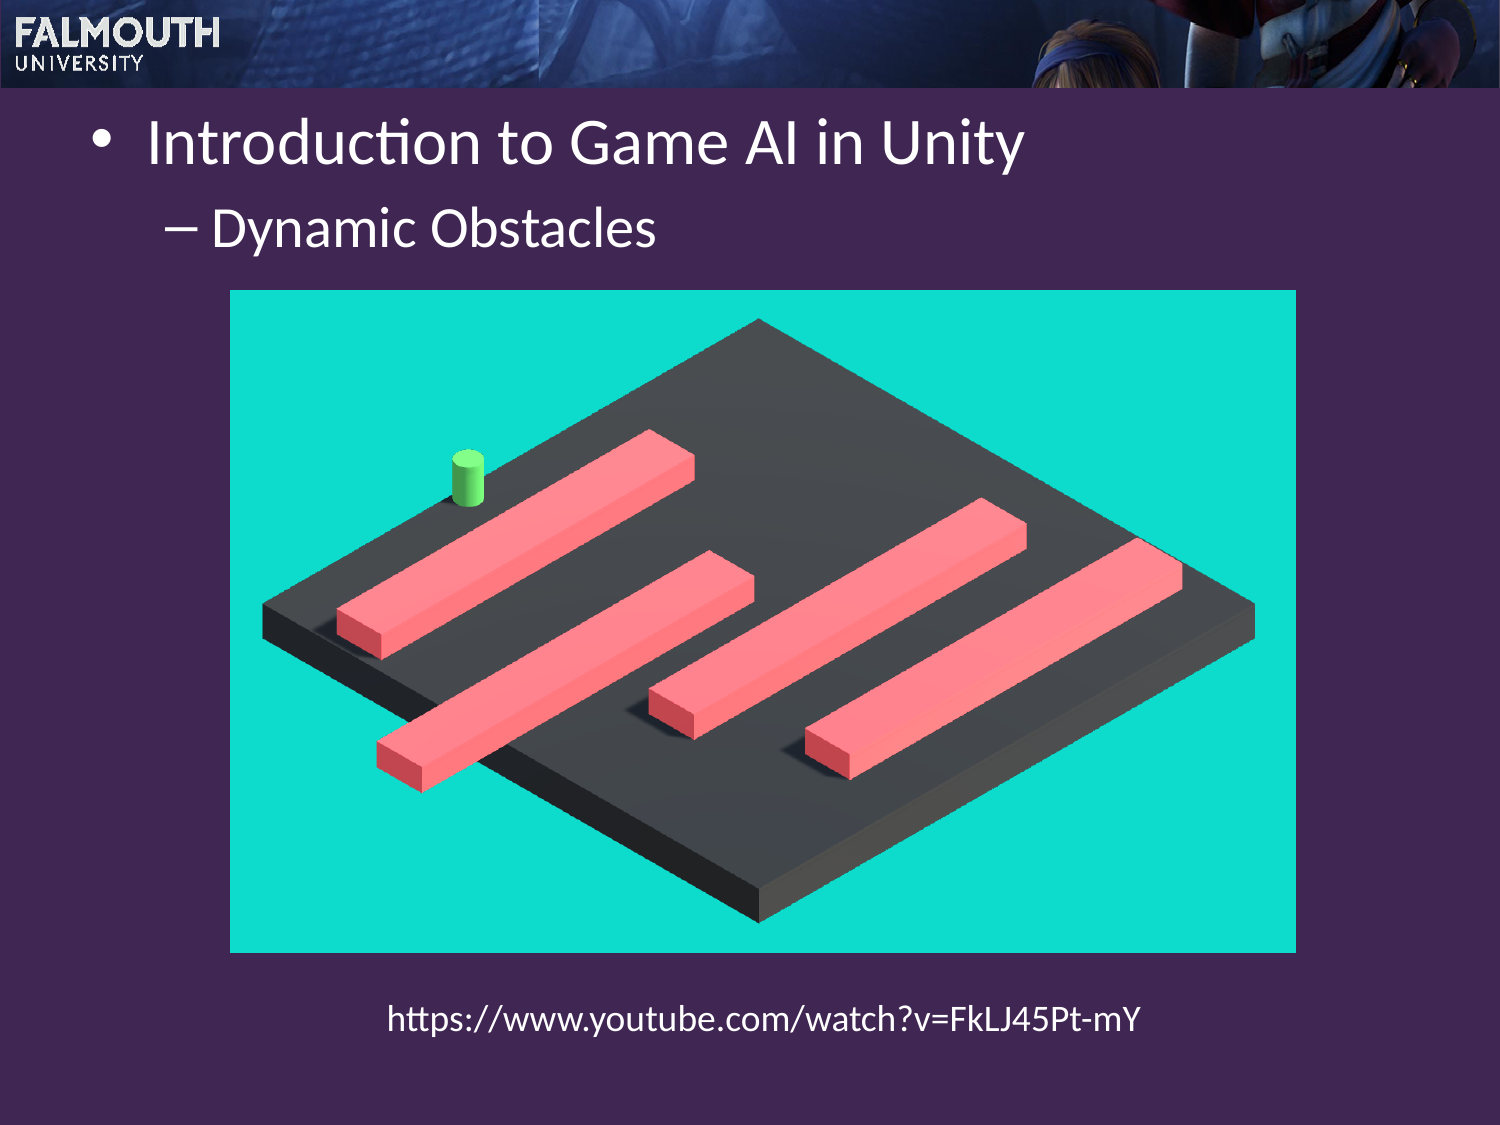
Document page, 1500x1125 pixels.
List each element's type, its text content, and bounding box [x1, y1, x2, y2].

list Introduction to Game AI in Unity Dynamic Obstacles [75, 90, 1425, 1125]
text_box https://www.youtube.com/watch?v=FkLJ45Pt-mY [371, 986, 1255, 1046]
picture [0, 0, 1500, 90]
picture [229, 290, 1297, 953]
